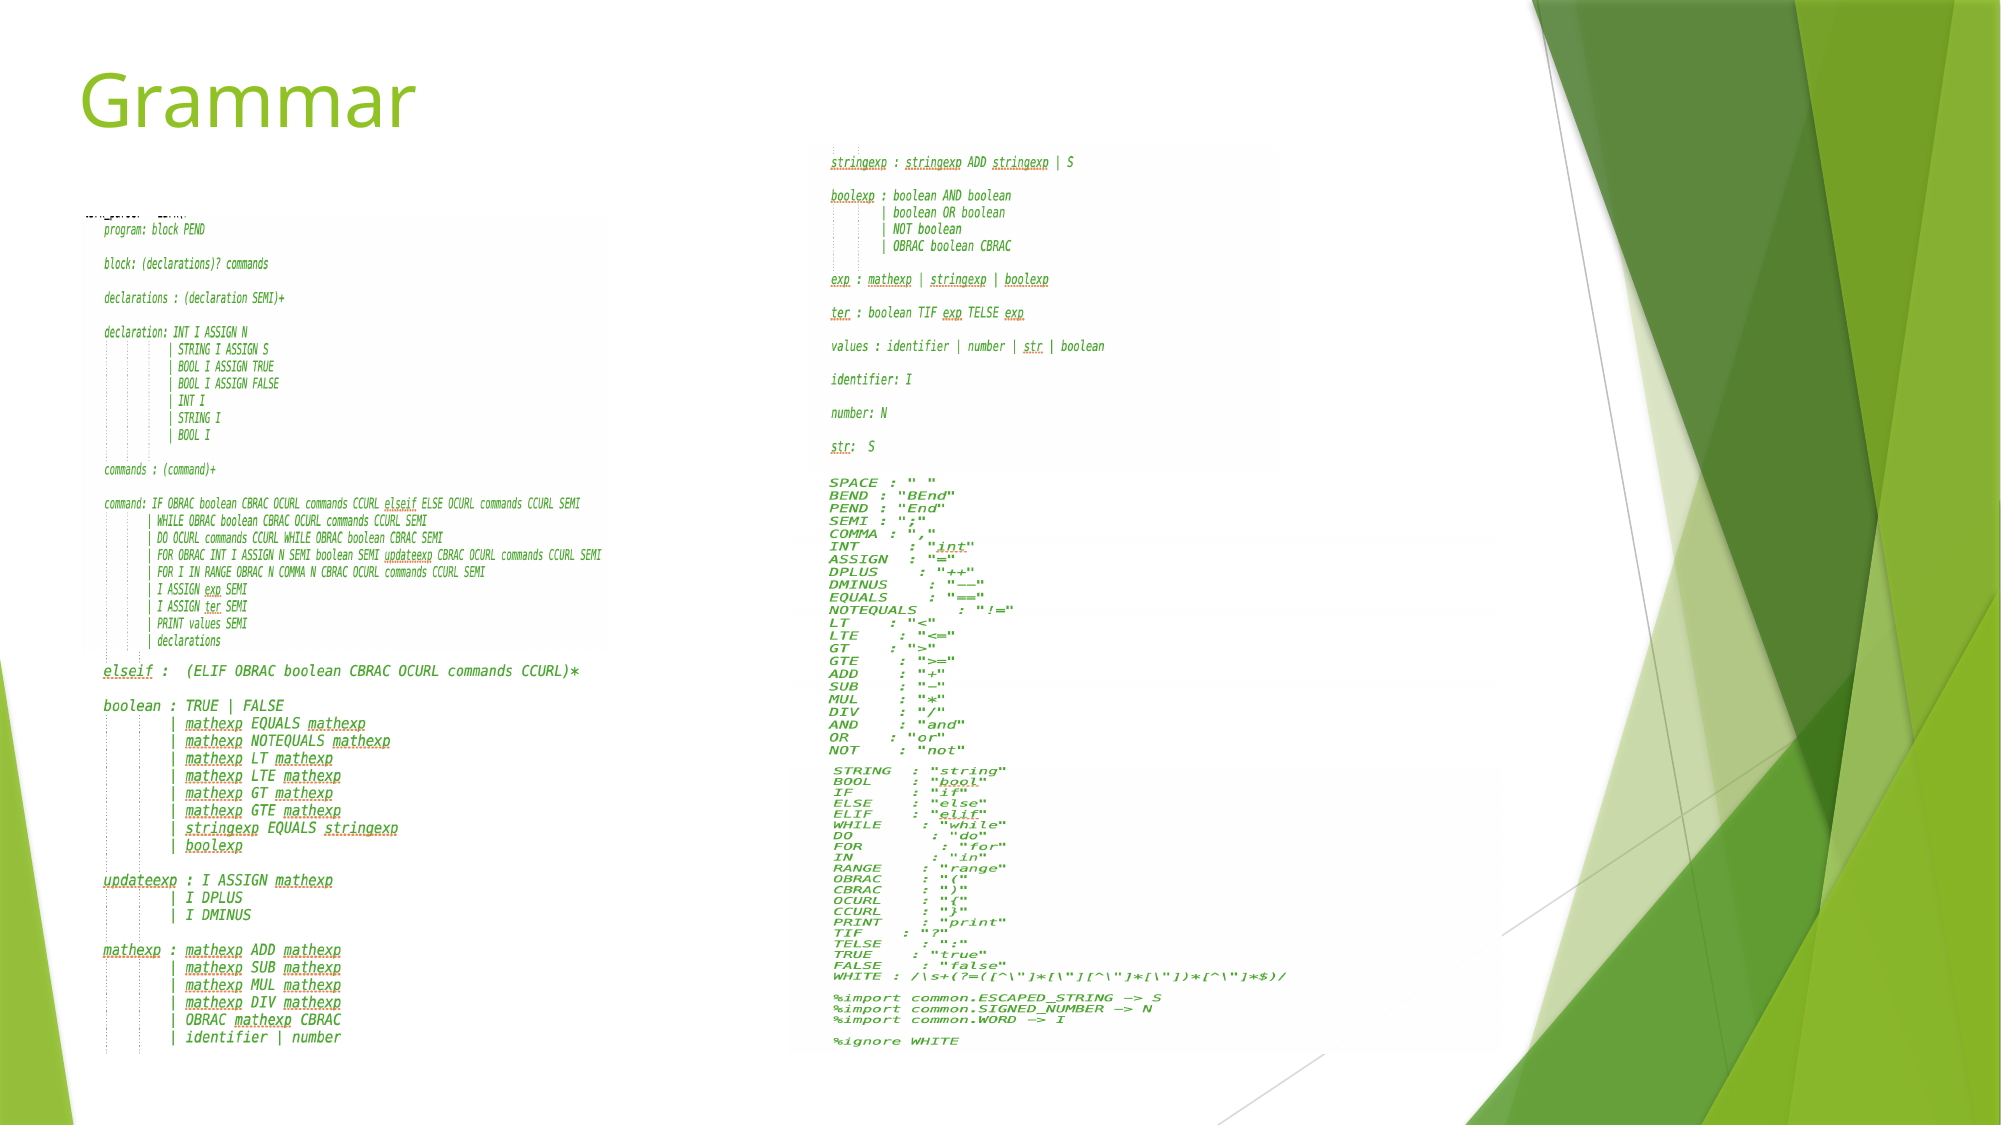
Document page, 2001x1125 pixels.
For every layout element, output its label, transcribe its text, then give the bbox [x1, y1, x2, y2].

picture [66, 215, 750, 1055]
picture [788, 766, 1502, 1055]
picture [788, 145, 1502, 759]
title Grammar [63, 45, 1474, 262]
